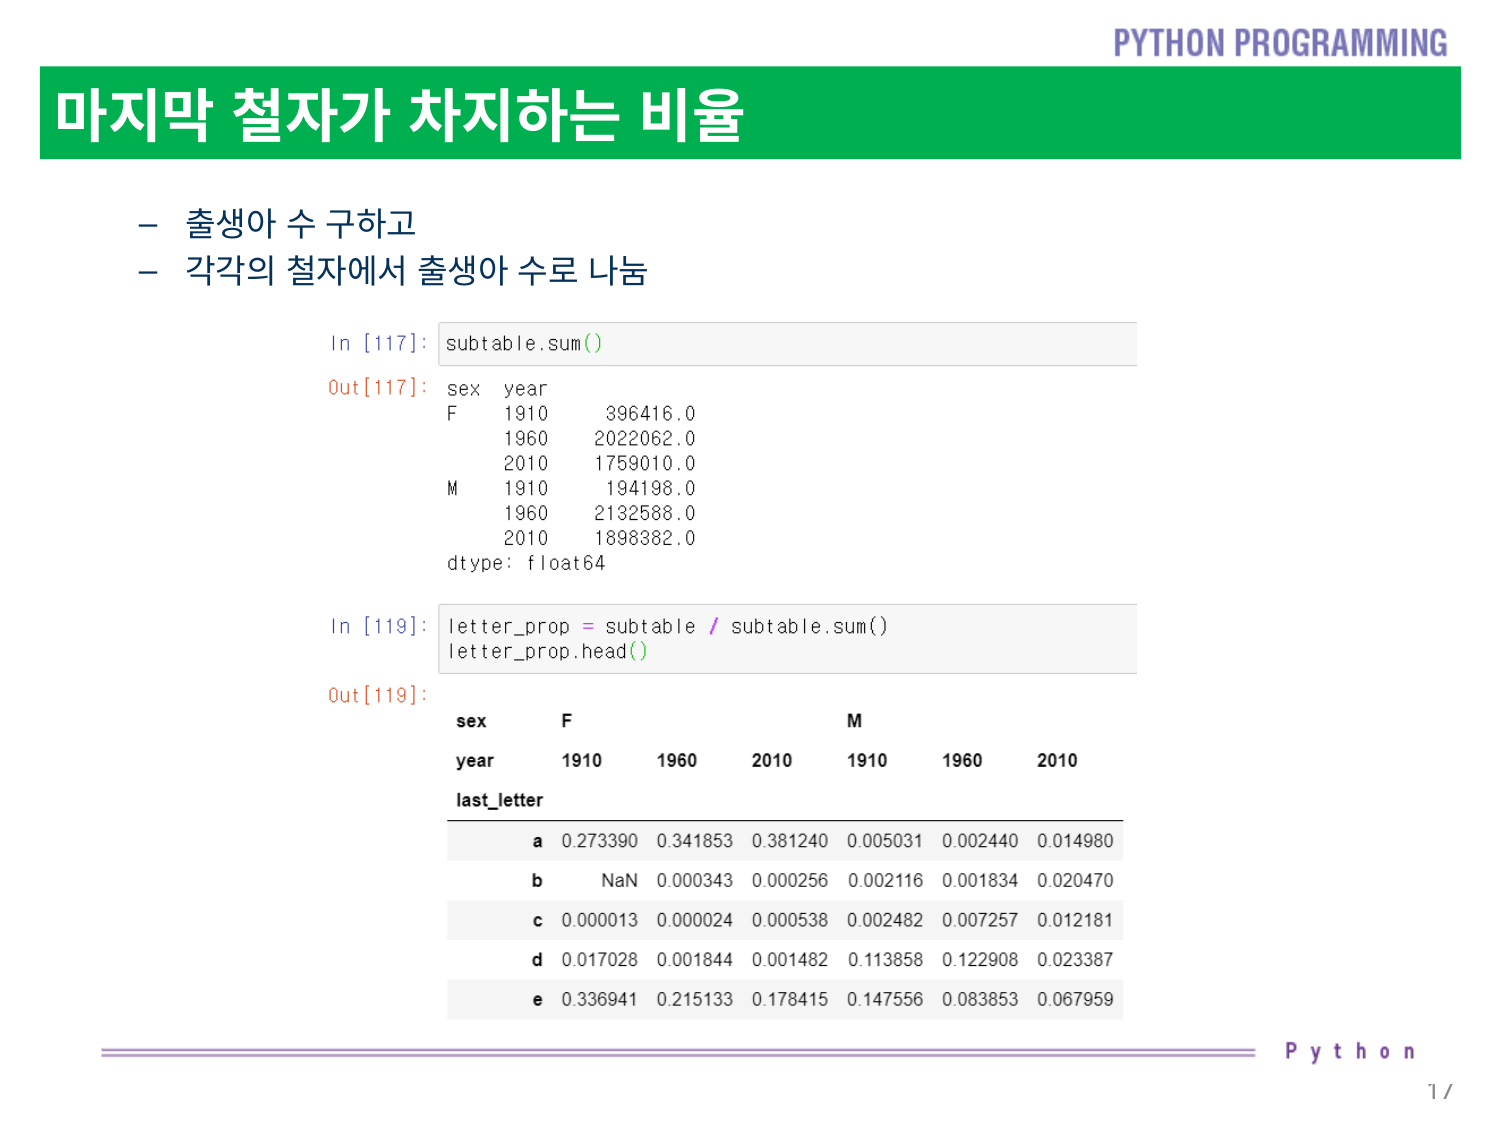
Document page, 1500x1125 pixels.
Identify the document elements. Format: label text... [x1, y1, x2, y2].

picture [316, 313, 1137, 1026]
picture [1106, 13, 1462, 66]
title 마지막 철자가 차지하는 비율 [39, 76, 1444, 152]
list 출생아 수 구하고 각각의 철자에서 출생아 수로 나눔 [48, 195, 1461, 1041]
slide_number 17 [1119, 1071, 1470, 1112]
picture [18, 1020, 1483, 1084]
